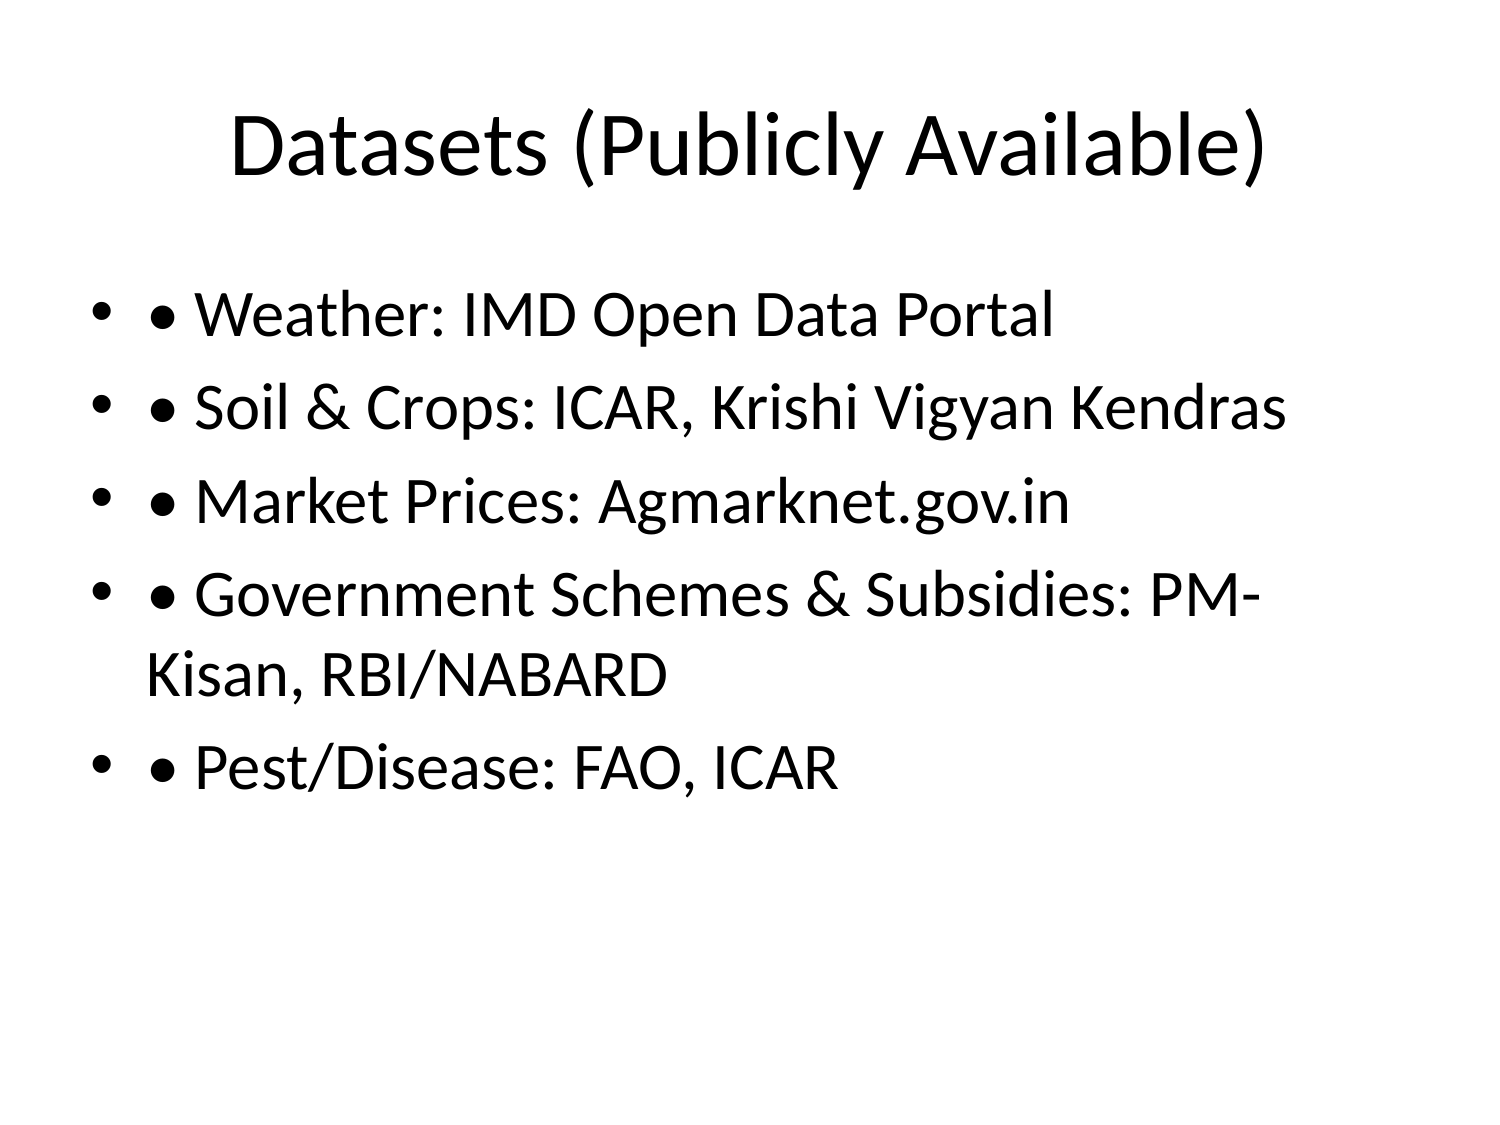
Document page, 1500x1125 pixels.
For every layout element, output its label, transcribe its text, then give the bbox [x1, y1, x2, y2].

list • Weather: IMD Open Data Portal • Soil & Crops: ICAR, Krishi Vigyan Kendras • Market Prices: Agmarknet.gov.in • Government Schemes & Subsidies: PM-Kisan, RBI/NABARD • Pest/Disease: FAO, ICAR [75, 262, 1425, 1005]
title Datasets (Publicly Available) [75, 45, 1425, 233]
